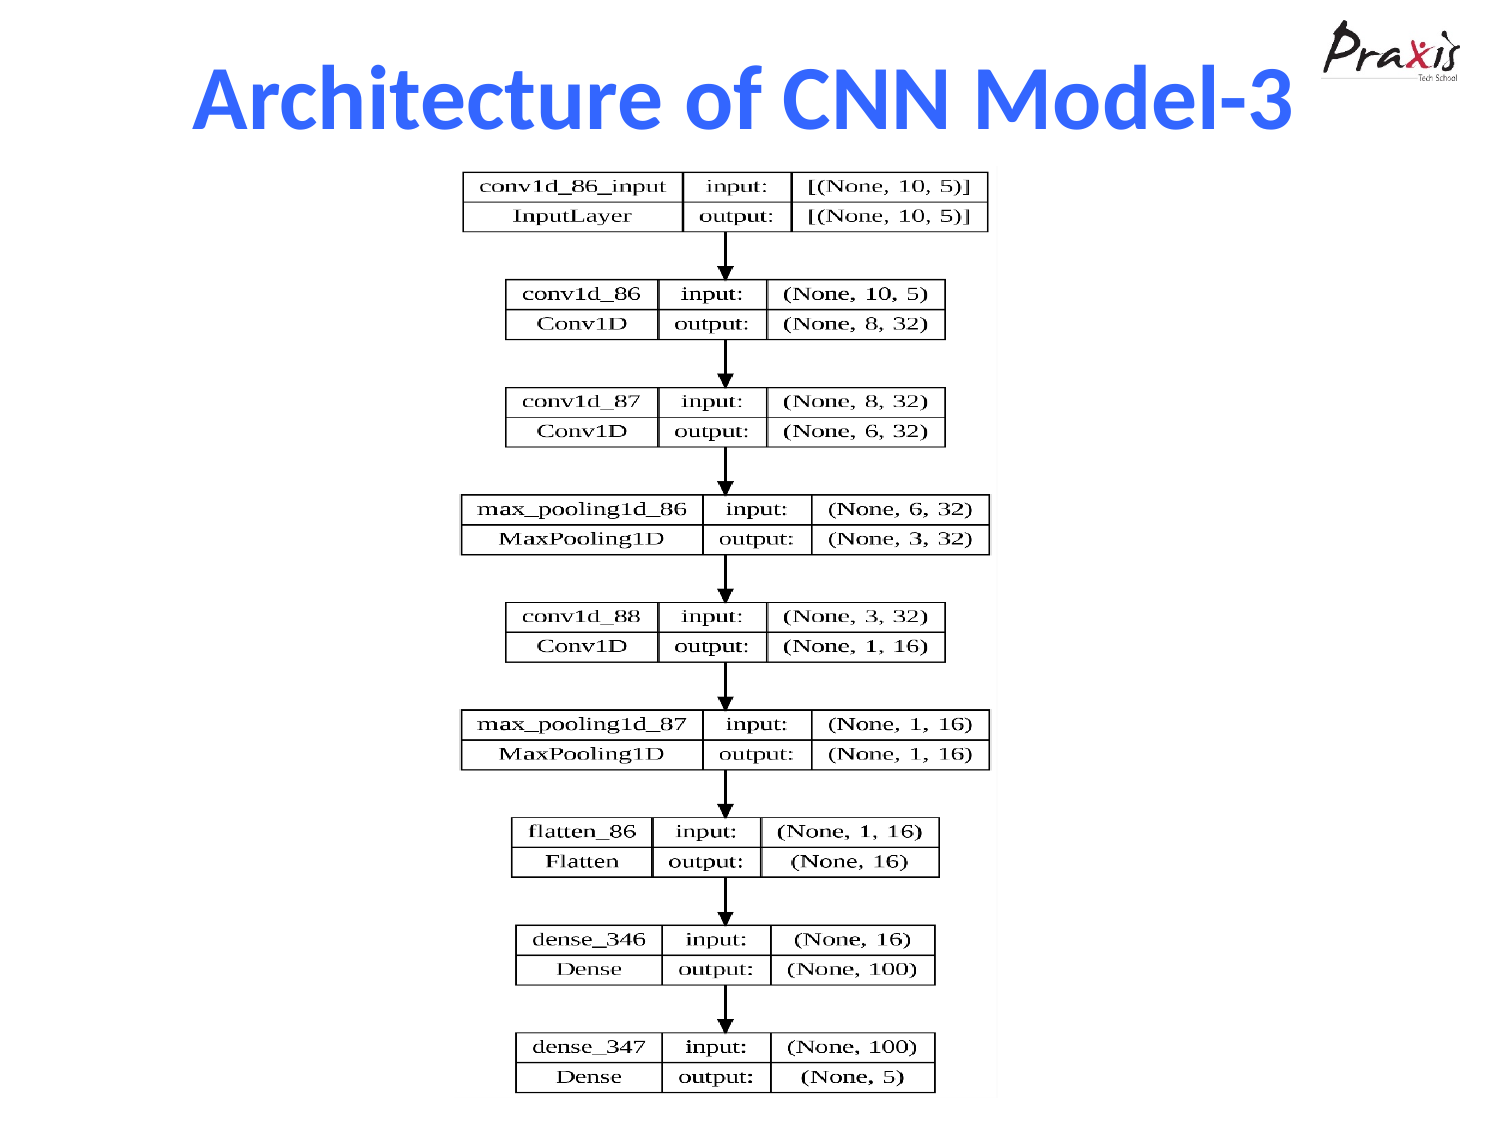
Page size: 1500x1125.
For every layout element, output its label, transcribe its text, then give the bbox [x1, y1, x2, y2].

picture [1320, 19, 1460, 82]
title Architecture of CNN Model-3 [49, 30, 1460, 156]
picture [454, 166, 999, 1098]
